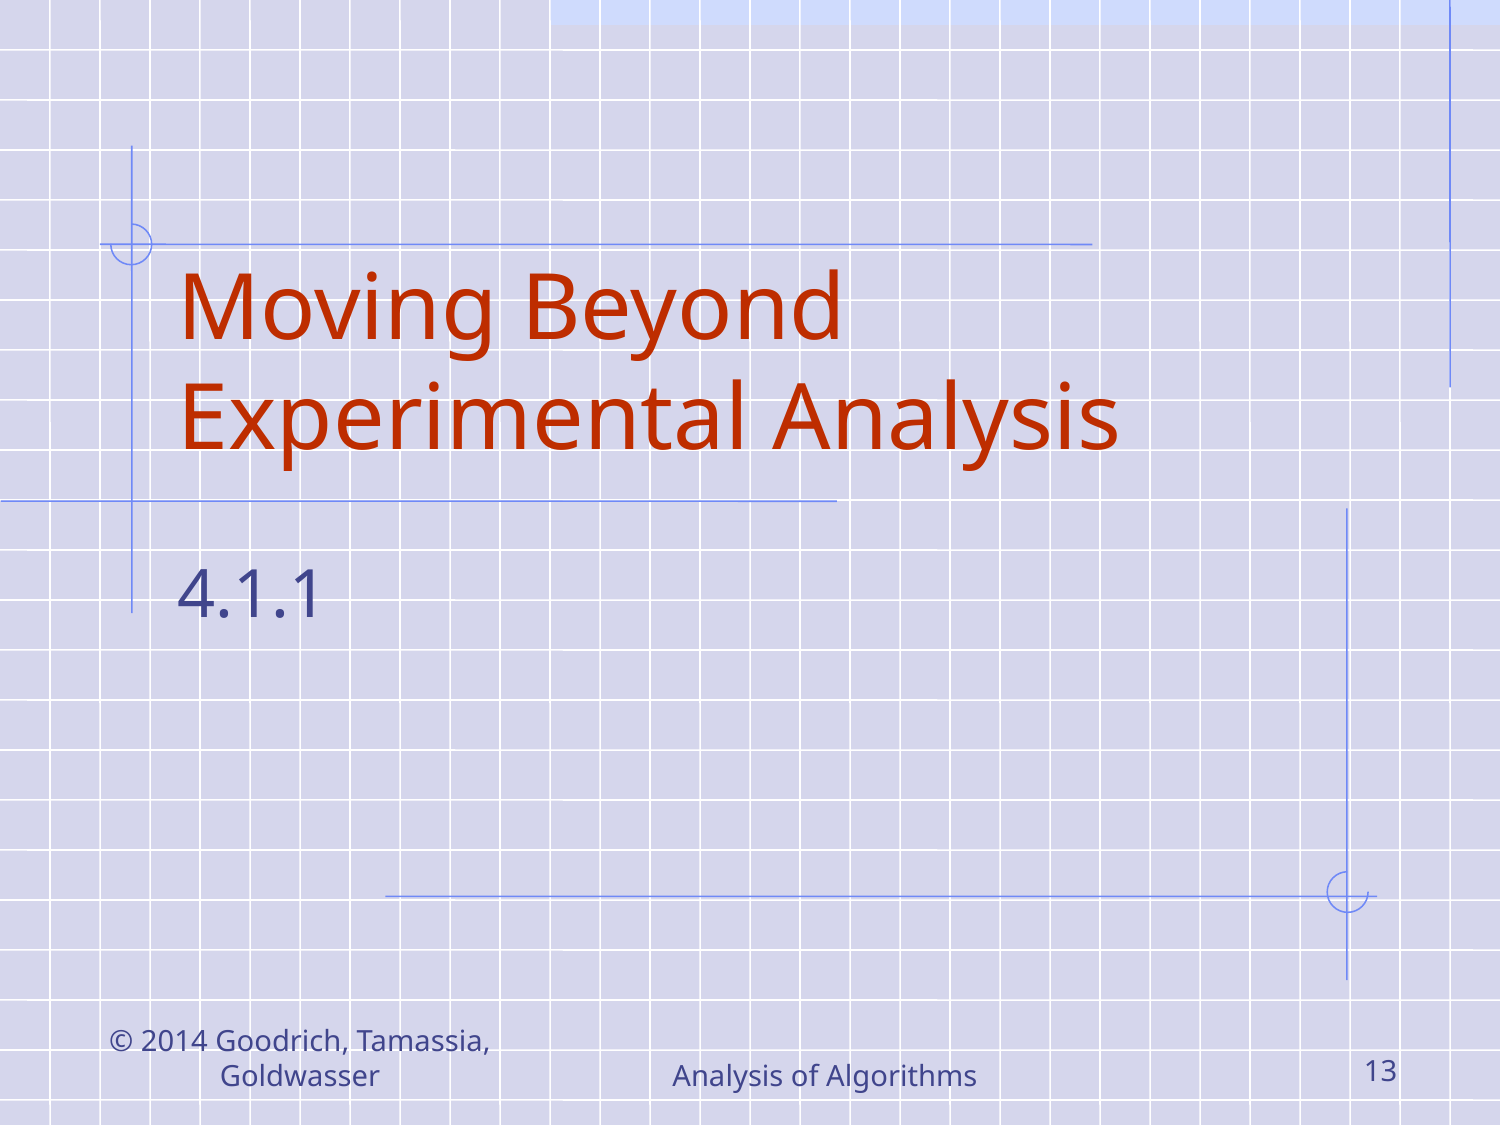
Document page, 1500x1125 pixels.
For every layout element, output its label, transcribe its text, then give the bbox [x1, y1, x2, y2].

title Moving Beyond Experimental Analysis [162, 287, 1438, 475]
subtitle 4.1.1 [162, 542, 1213, 831]
slide_number 13 [1099, 1024, 1413, 1101]
slide_number © 2014 Goodrich, Tamassia, Goldwasser [12, 1024, 587, 1101]
footer Analysis of Algorithms [587, 1024, 1063, 1101]
